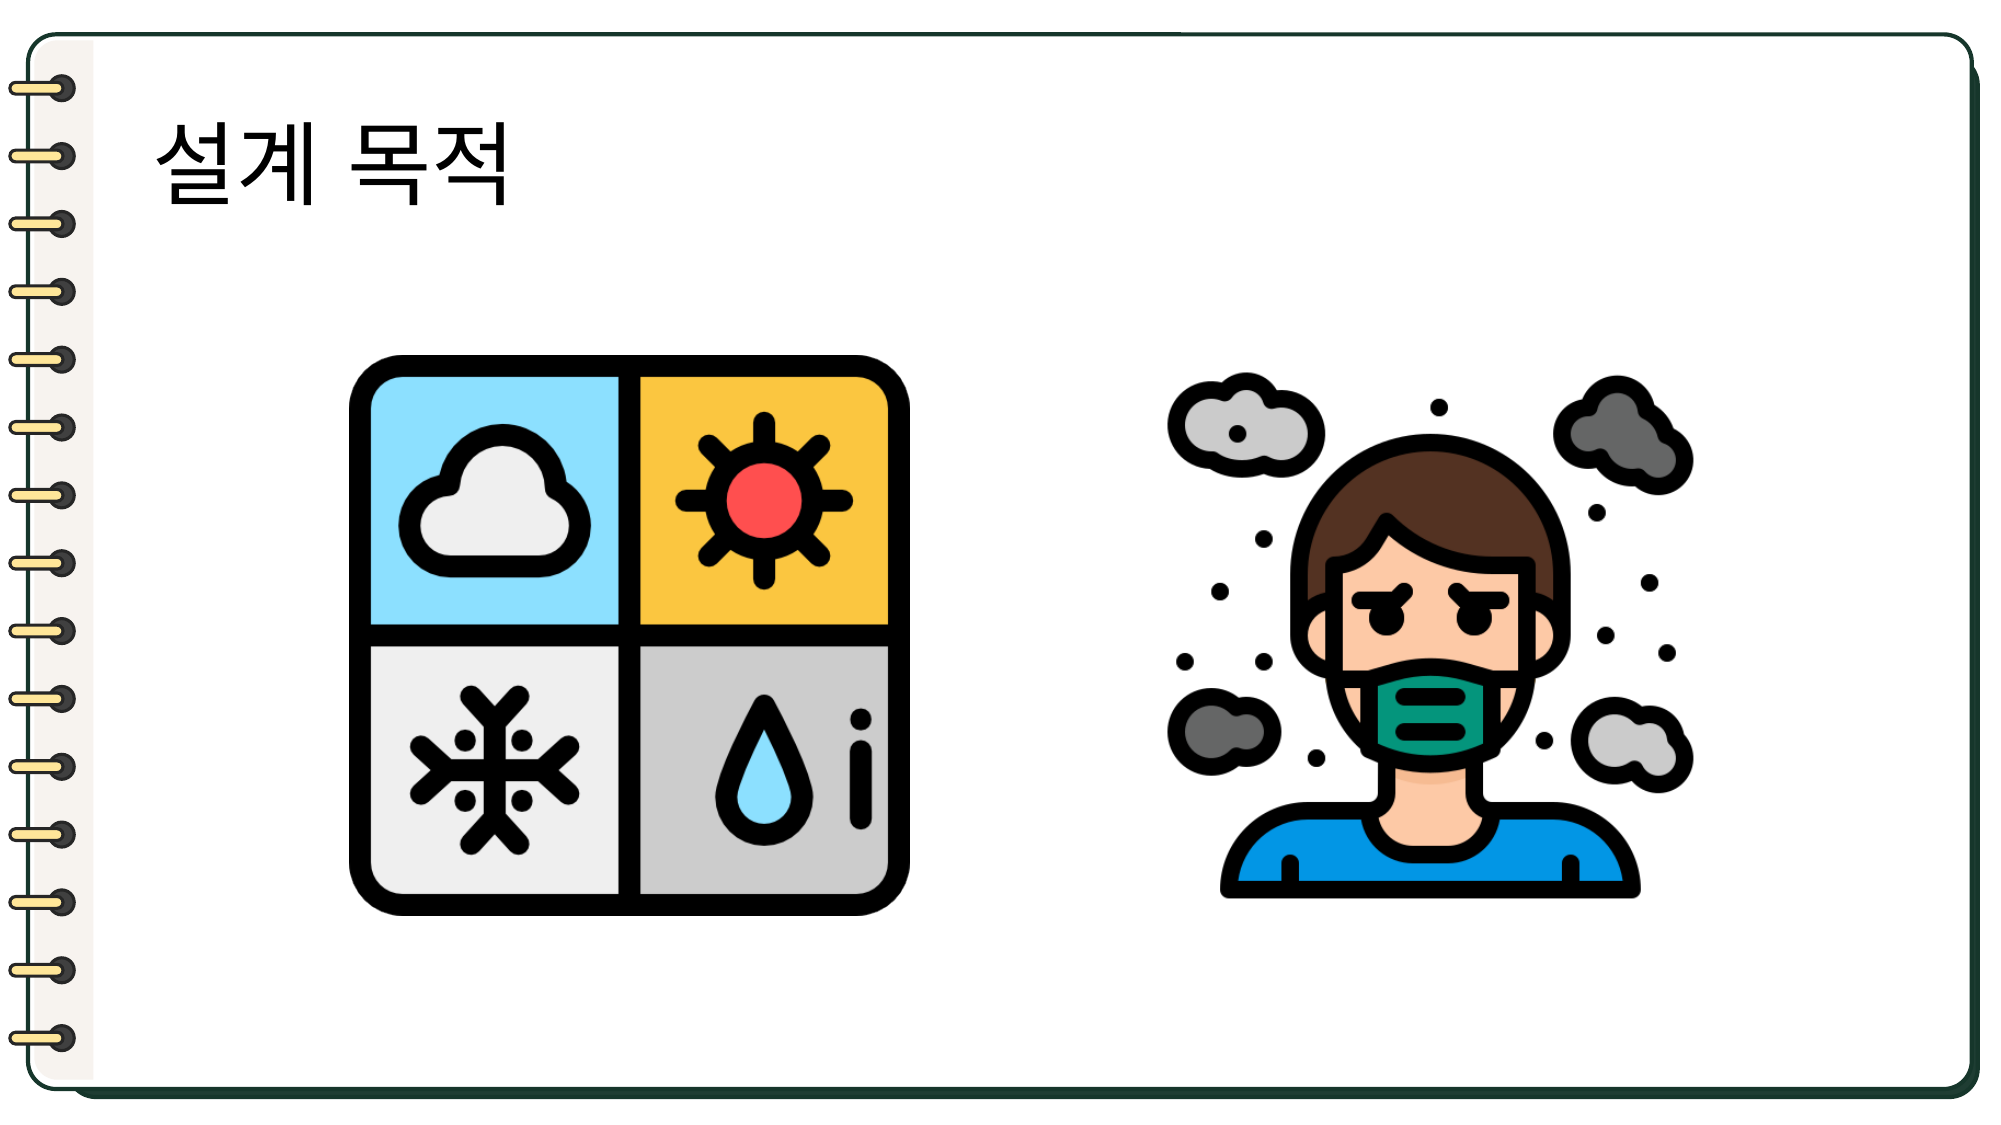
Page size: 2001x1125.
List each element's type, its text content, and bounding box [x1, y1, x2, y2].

picture [349, 355, 910, 916]
picture [1150, 355, 1711, 916]
title 설계 목적 [137, 59, 1863, 278]
